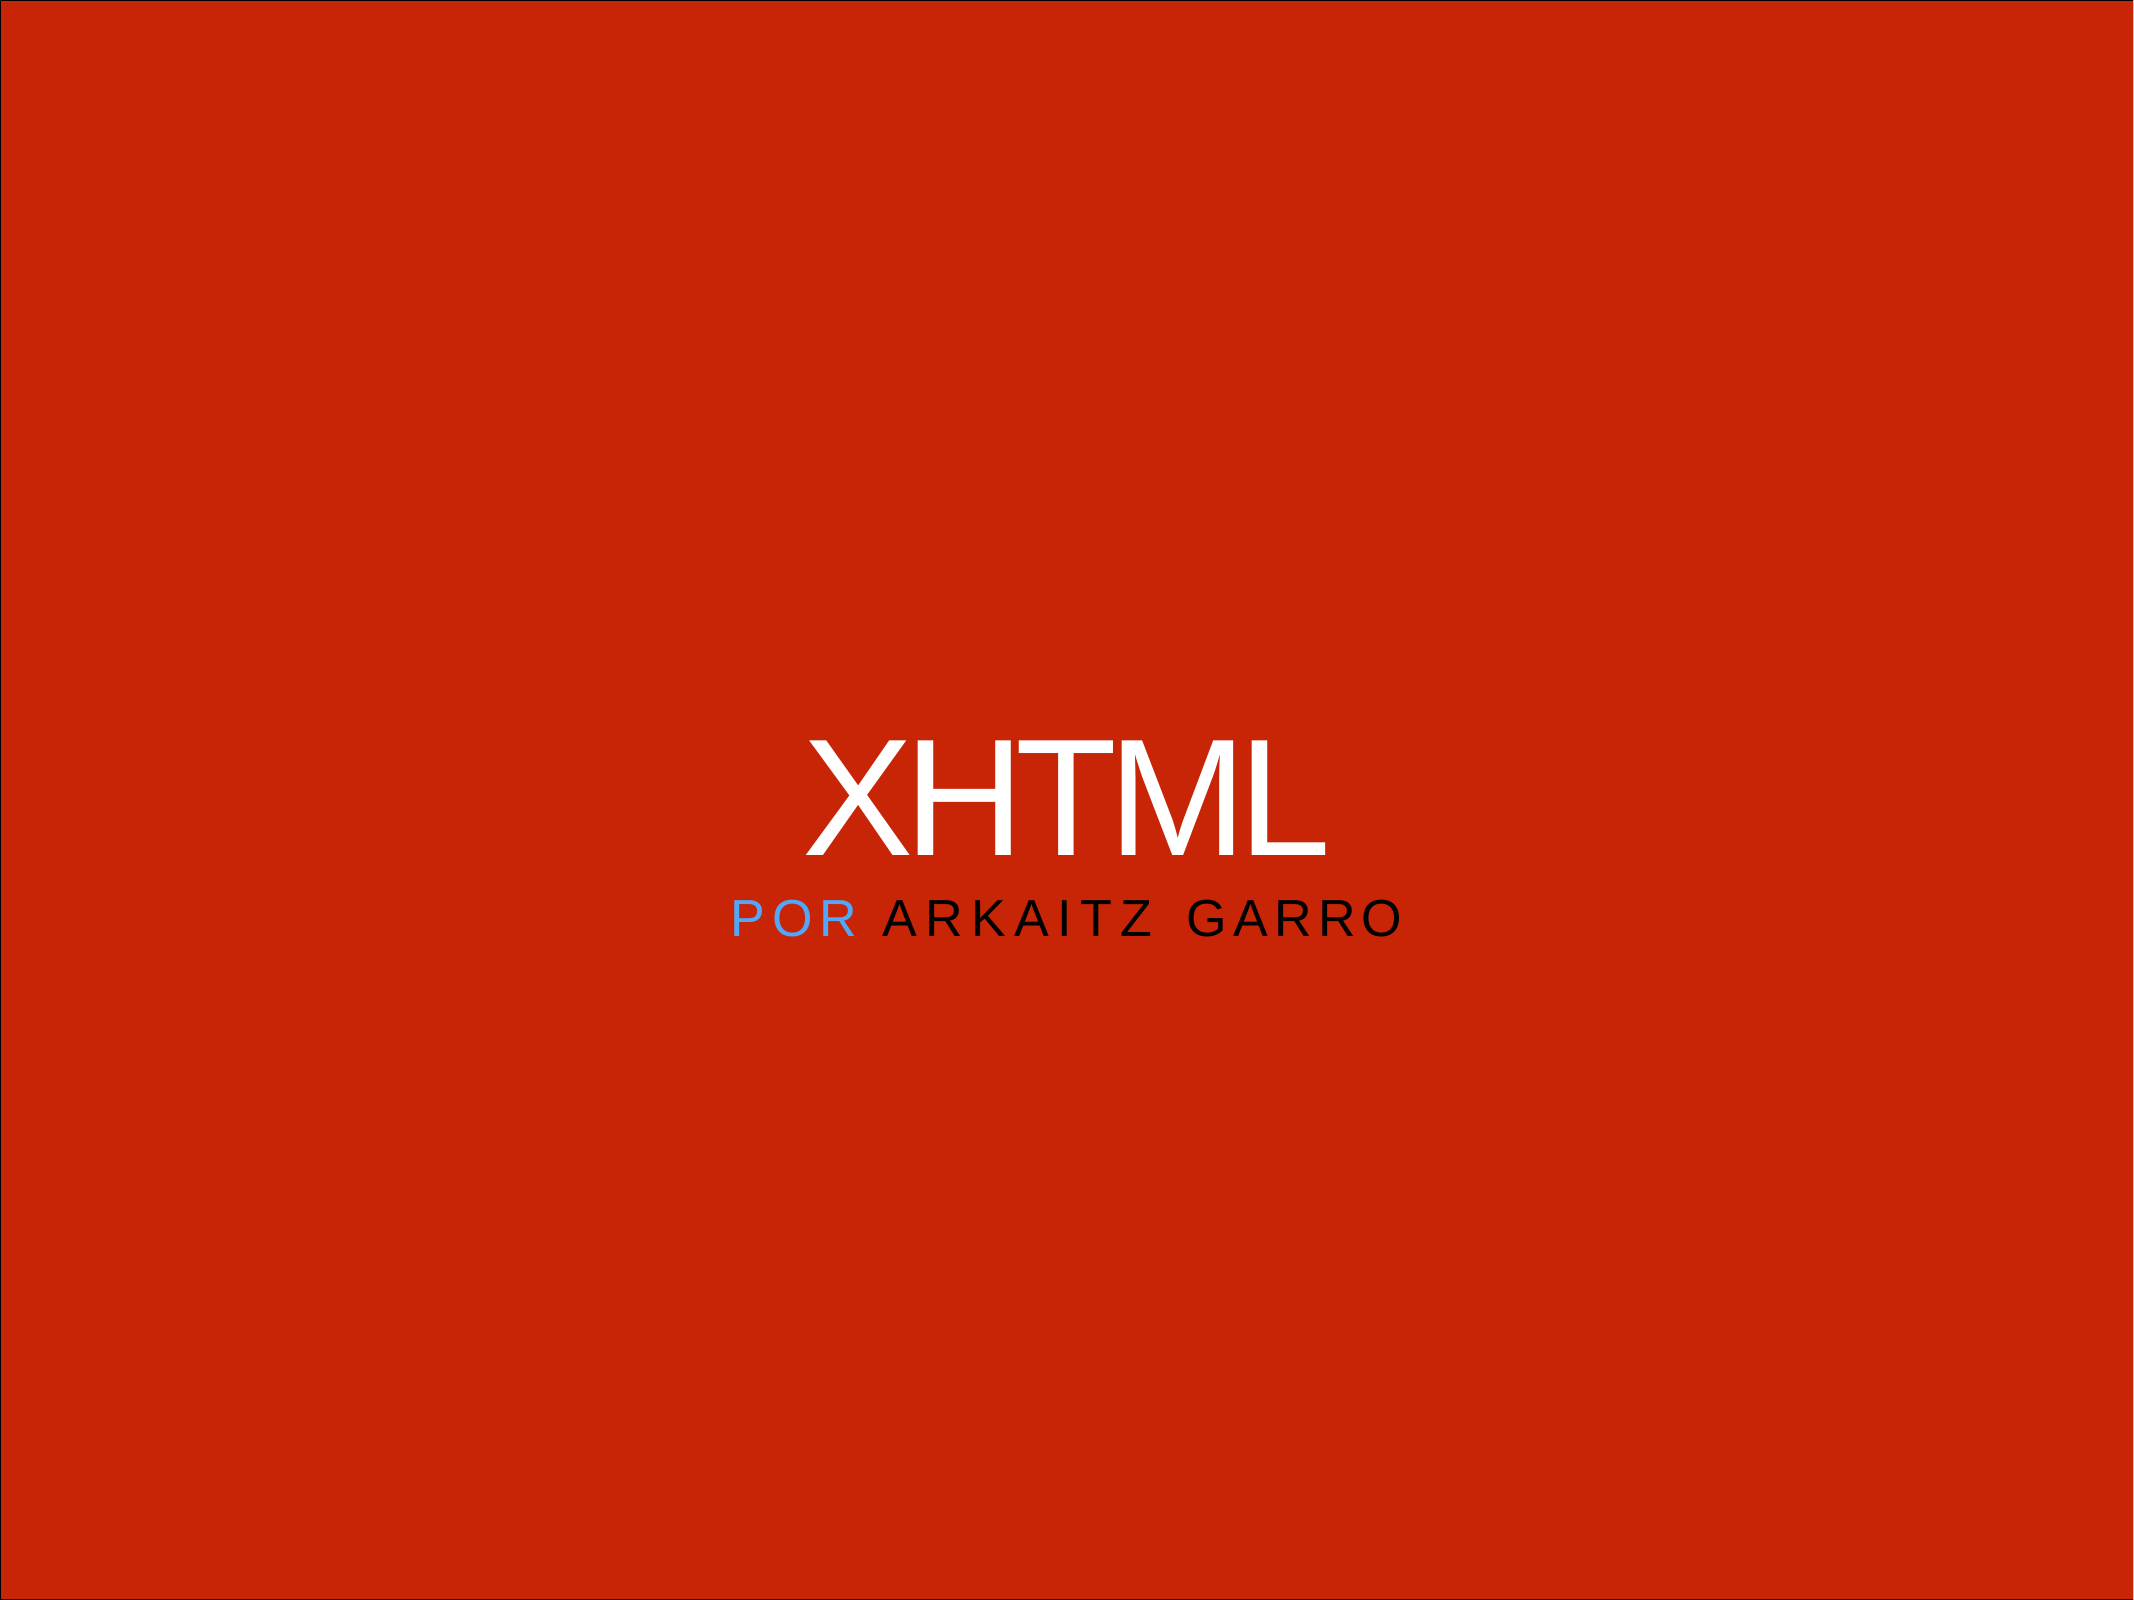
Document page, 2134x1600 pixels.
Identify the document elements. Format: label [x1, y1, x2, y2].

text_box [0, 0, 2134, 1600]
